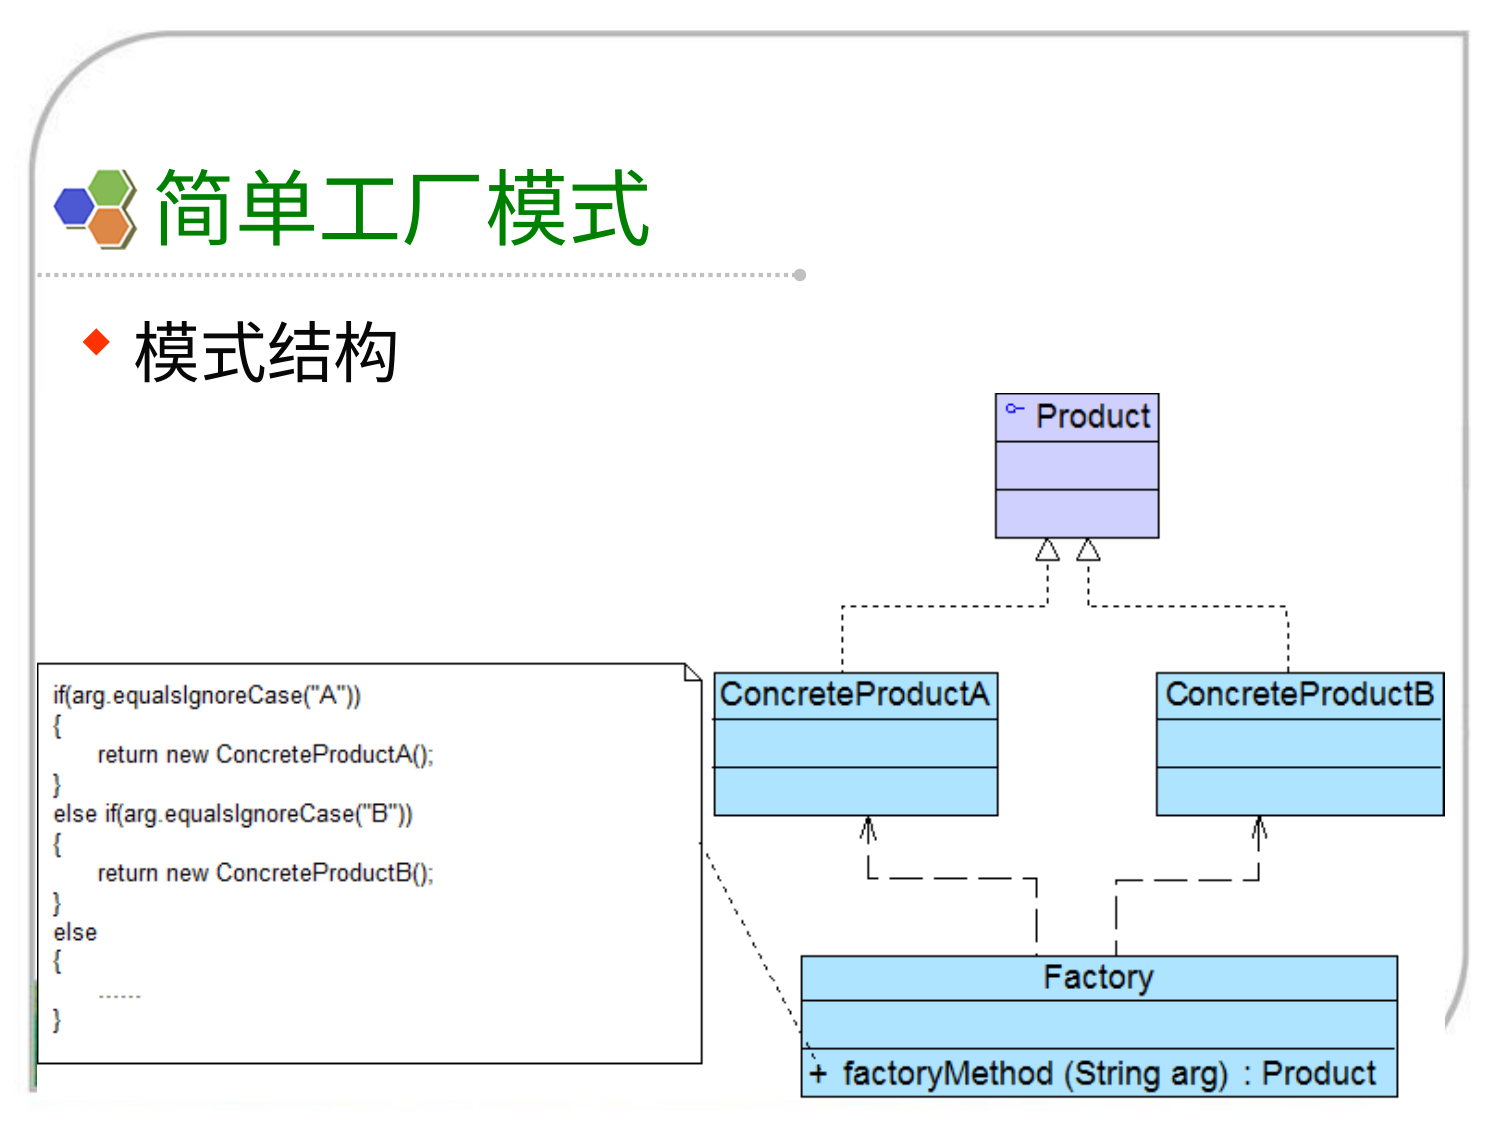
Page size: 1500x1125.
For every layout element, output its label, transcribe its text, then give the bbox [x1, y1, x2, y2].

picture [0, 0, 1500, 1125]
list 模式结构 [62, 287, 1438, 392]
title 简单工厂模式 [137, 149, 888, 263]
